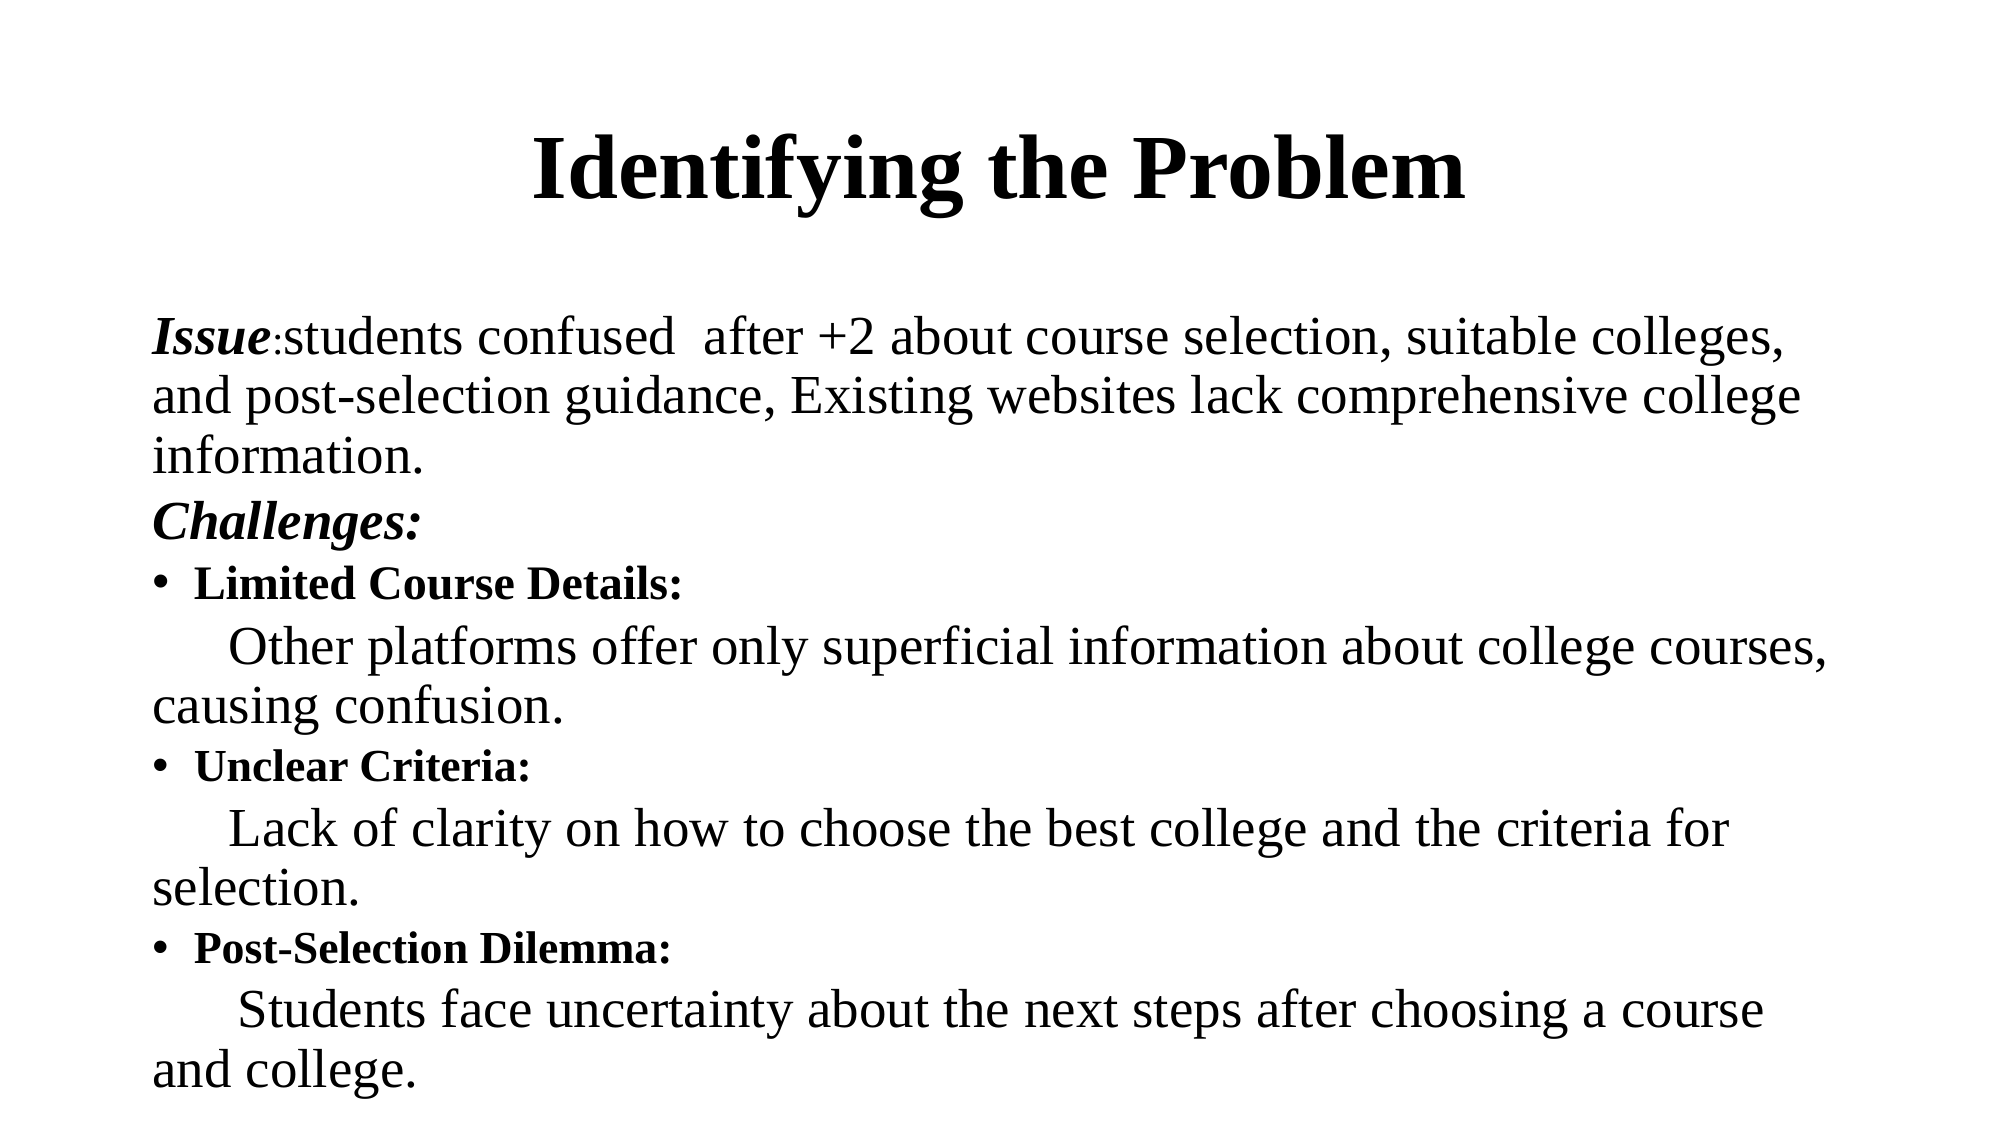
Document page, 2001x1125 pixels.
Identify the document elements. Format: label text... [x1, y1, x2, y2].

list Issue:students confused after +2 about course selection, suitable colleges, and post-selection guidance, Existing websites lack comprehensive college information. Challenges: Limited Course Details: Other platforms offer only superficial information about college courses, causing confusion. Unclear Criteria: Lack of clarity on how to choose the best college and the criteria for selection. Post-Selection Dilemma: Students face uncertainty about the next steps after choosing a course and college. [137, 299, 1863, 1112]
title Identifying the Problem [137, 59, 1863, 278]
